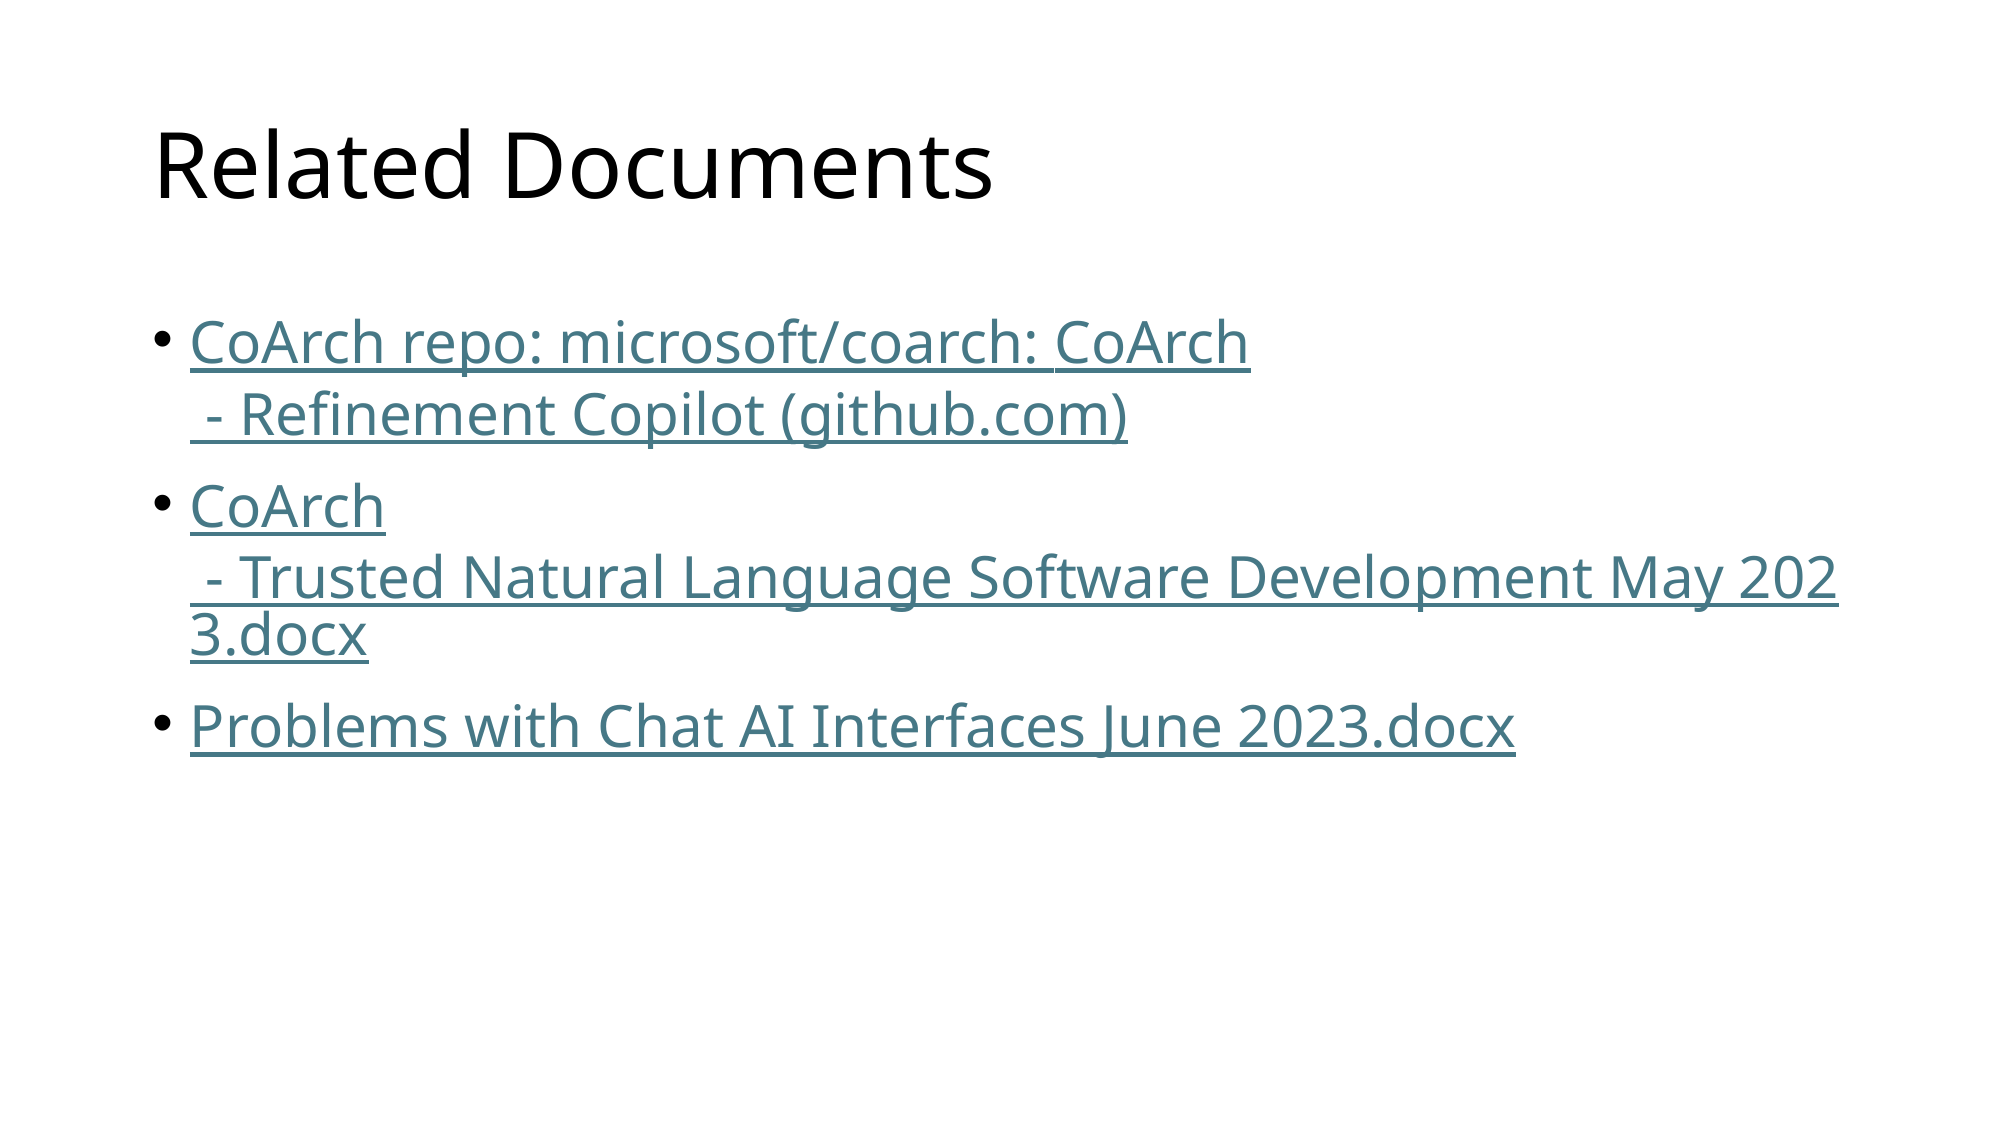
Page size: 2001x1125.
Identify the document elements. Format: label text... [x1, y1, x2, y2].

list CoArch repo: microsoft/coarch: CoArch - Refinement Copilot (github.com) CoArch - Trusted Natural Language Software Development May 2023.docx Problems with Chat AI Interfaces June 2023.docx [137, 299, 1863, 1014]
title Related Documents [137, 59, 1863, 278]
